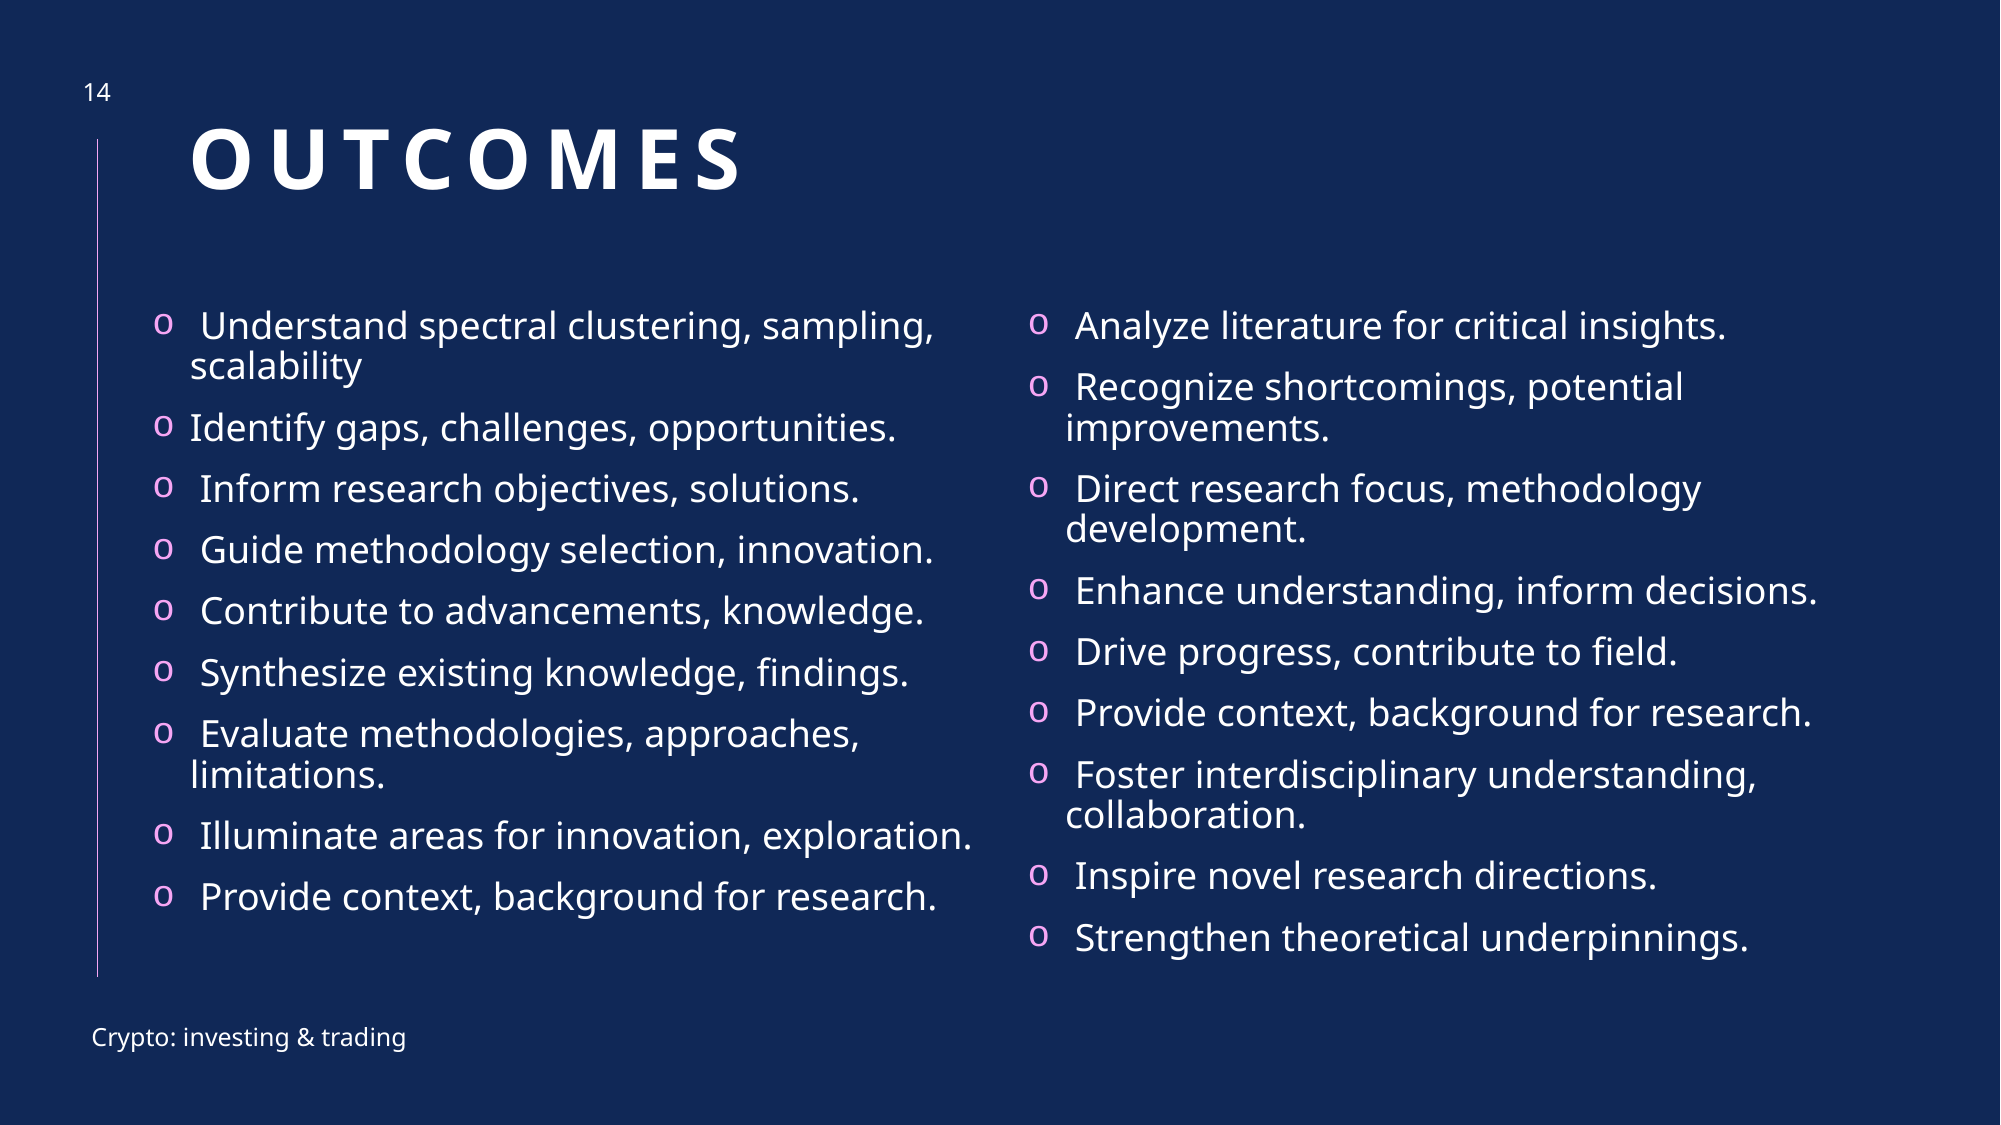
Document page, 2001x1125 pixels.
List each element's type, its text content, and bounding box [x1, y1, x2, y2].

list Understand spectral clustering, sampling, scalability Identify gaps, challenges, opportunities. Inform research objectives, solutions. Guide methodology selection, innovation. Contribute to advancements, knowledge. Synthesize existing knowledge, findings. Evaluate methodologies, approaches, limitations. Illuminate areas for innovation, exploration. Provide context, background for research. [137, 299, 1012, 1014]
list Analyze literature for critical insights. Recognize shortcomings, potential improvements. Direct research focus, methodology development. Enhance understanding, inform decisions. Drive progress, contribute to field. Provide context, background for research. Foster interdisciplinary understanding, collaboration. Inspire novel research directions. Strengthen theoretical underpinnings. [1012, 299, 1927, 1014]
footer Crypto: investing & trading [76, 1015, 459, 1061]
title Outcomes [139, 67, 1925, 258]
slide_number 14 [53, 67, 140, 119]
